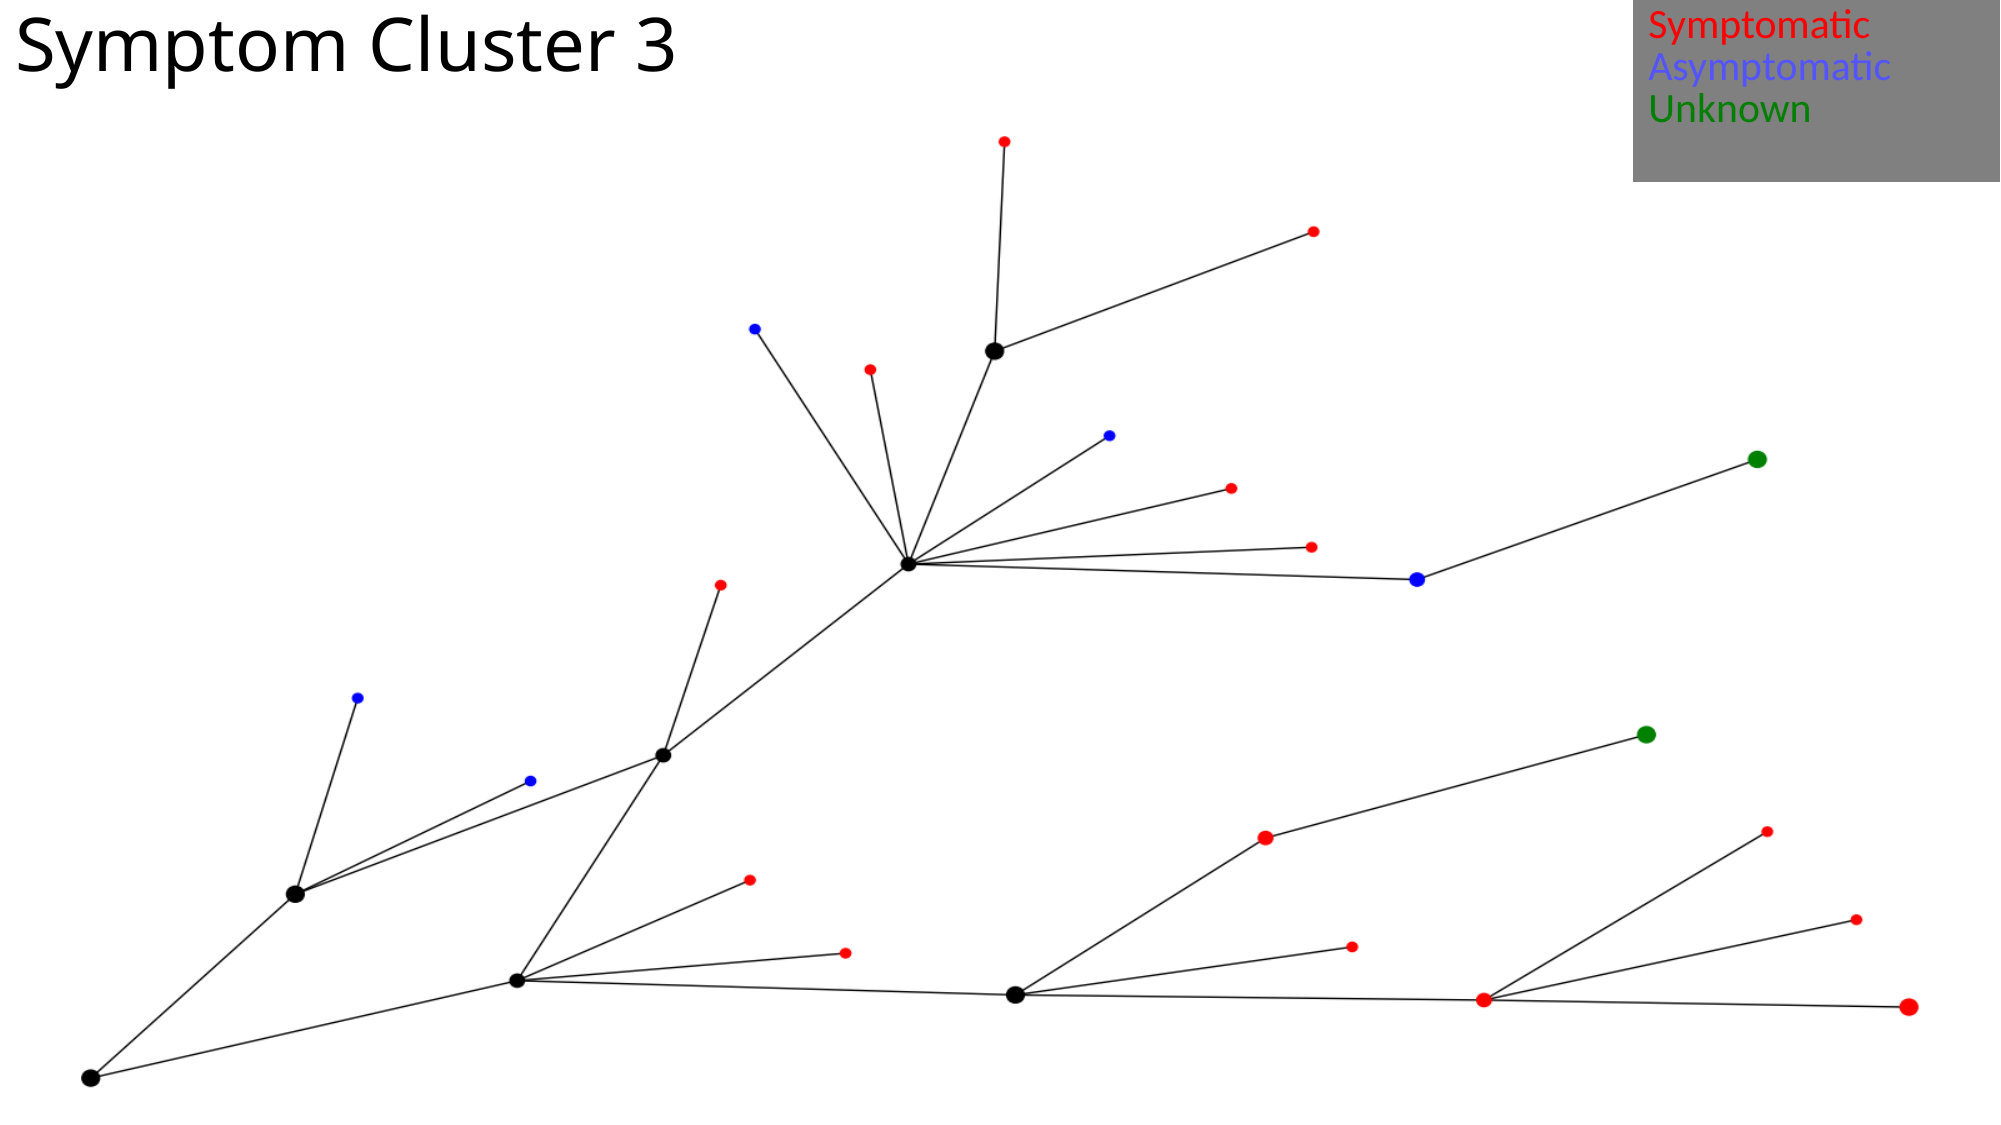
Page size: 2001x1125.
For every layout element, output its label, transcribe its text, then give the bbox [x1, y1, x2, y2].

title Symptom Cluster 3 [0, 0, 1633, 95]
table_header Symptomatic Asymptomatic Unknown [1633, 0, 2000, 95]
picture [0, 95, 2000, 1125]
